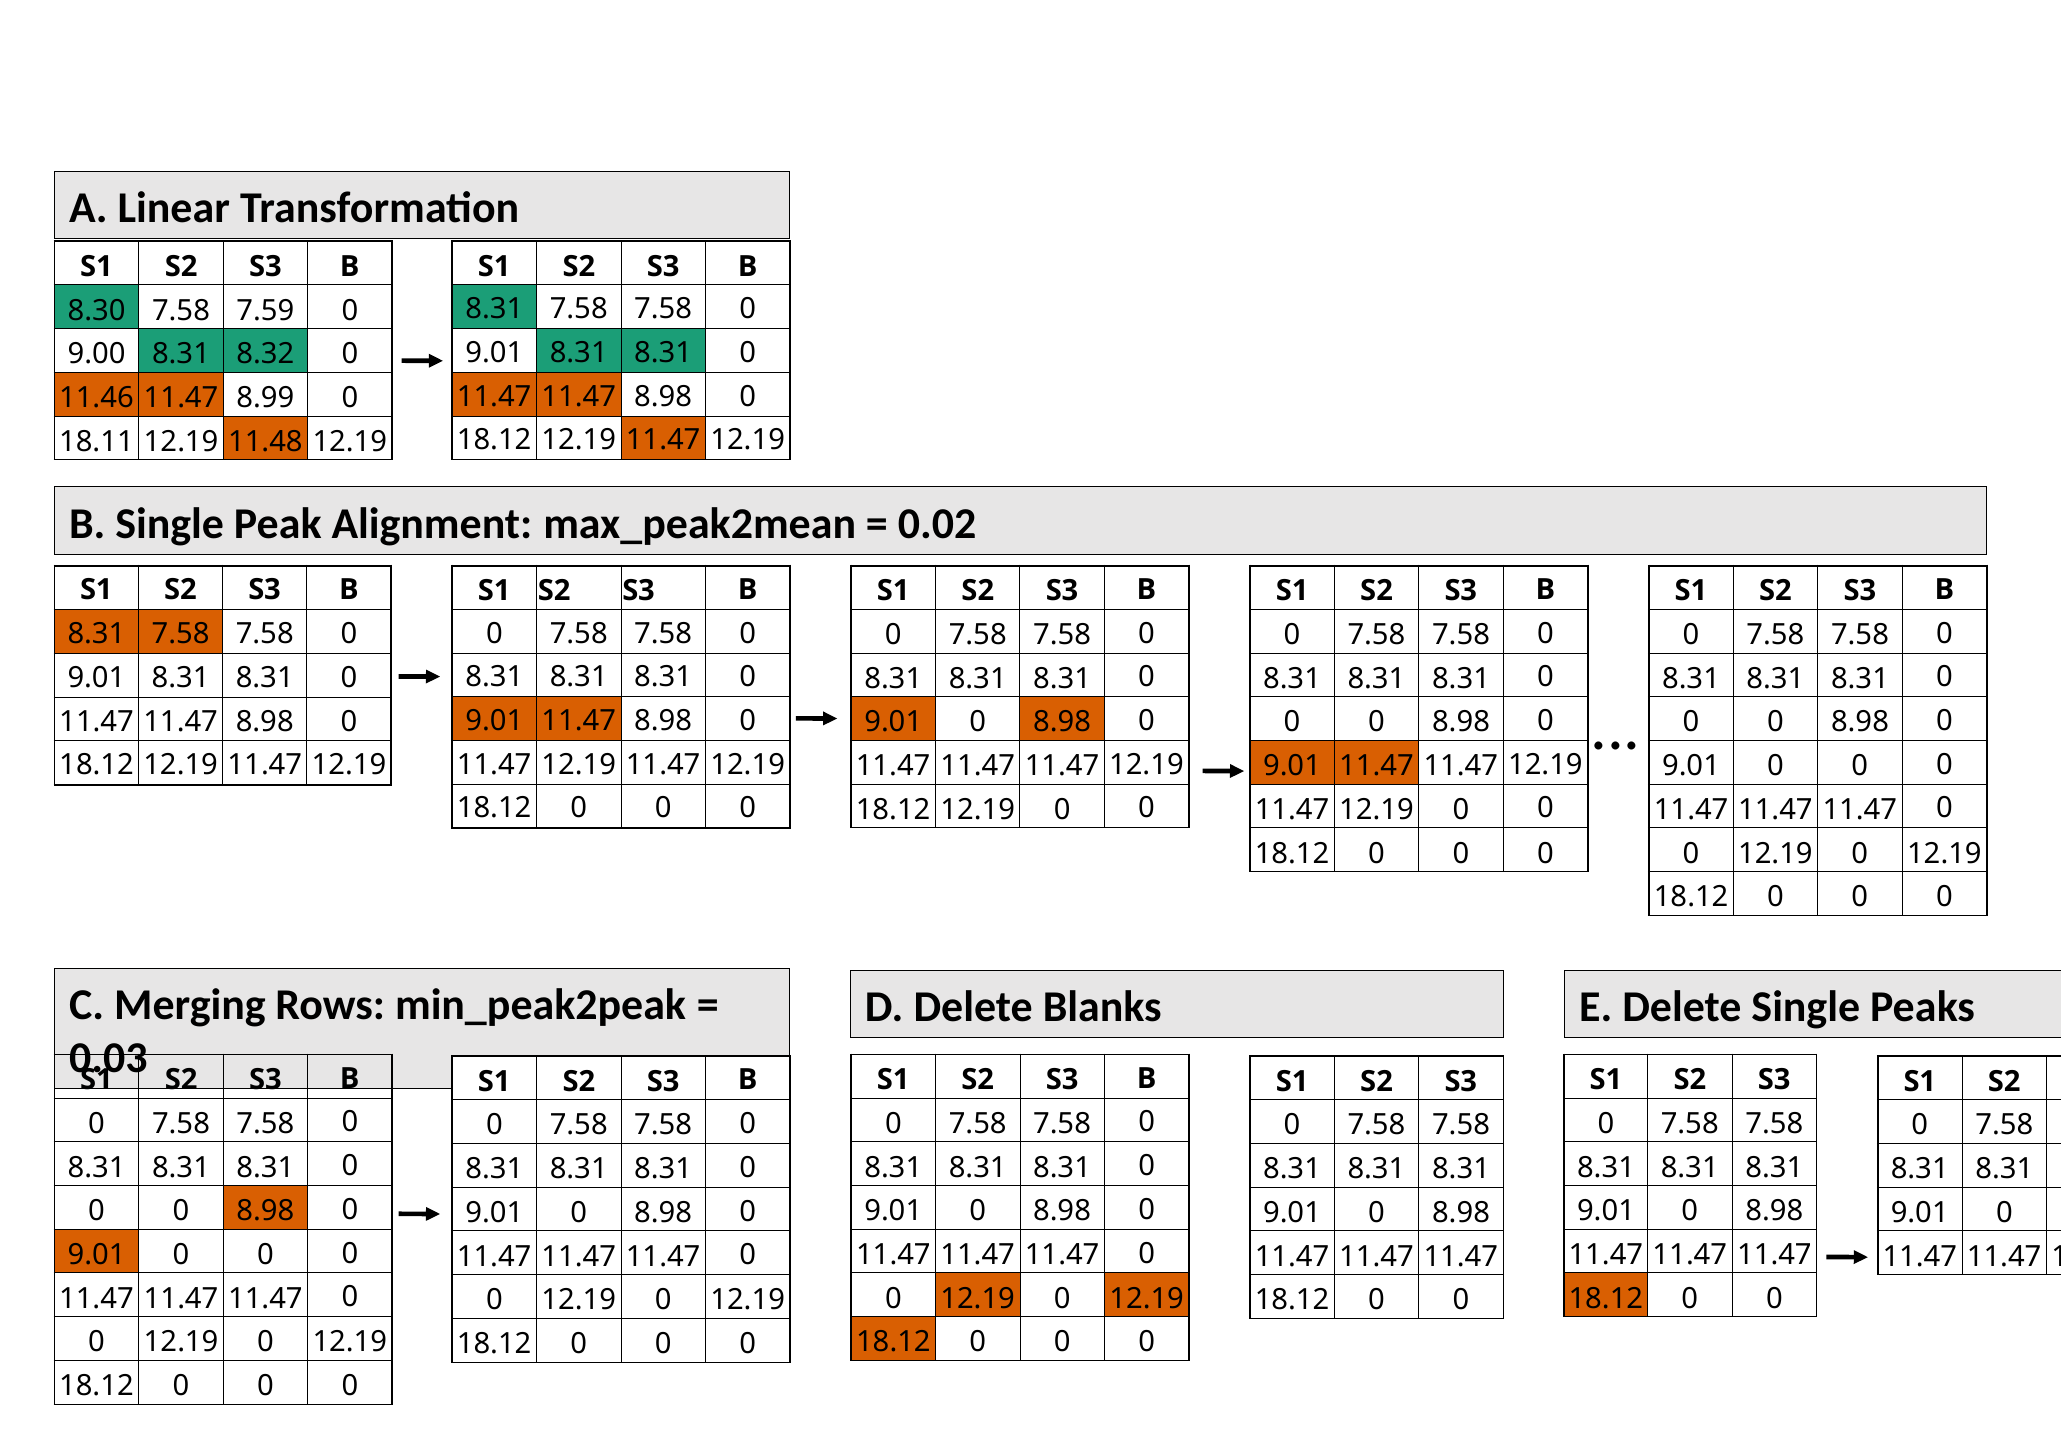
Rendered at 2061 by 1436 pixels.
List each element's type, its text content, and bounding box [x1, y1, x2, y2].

table_cell 0 [453, 1100, 536, 1143]
table_cell 0 [307, 610, 390, 653]
table_header B [307, 567, 390, 609]
table_cell 0 [1335, 1275, 1418, 1318]
table_cell 18.12 [1650, 872, 1733, 915]
table_cell 8.98 [2047, 1188, 2061, 1230]
table_cell 0 [55, 1099, 138, 1141]
table_cell 8.98 [1021, 1186, 1104, 1229]
table_cell 12.19 [1504, 741, 1587, 784]
table_cell 8.31 [1419, 1144, 1503, 1187]
table_header S2 [1335, 567, 1418, 609]
table_cell 11.48 [224, 417, 307, 459]
table_cell 0 [1504, 610, 1587, 653]
table_cell 9.00 [55, 329, 138, 372]
table_cell 8.31 [139, 329, 223, 372]
table_cell 12.19 [1335, 785, 1418, 827]
table_cell 9.01 [1565, 1186, 1647, 1229]
table_cell 0 [1335, 1188, 1418, 1230]
table_cell 7.58 [139, 1099, 223, 1141]
table_cell 11.47 [139, 698, 222, 740]
text_box B. Single Peak Alignment: max_peak2mean = 0.02 [54, 486, 1987, 555]
table_cell 8.98 [1419, 697, 1503, 740]
table_cell 0 [1105, 697, 1188, 740]
table_header S3 [622, 567, 705, 609]
table_cell 8.31 [1335, 1144, 1418, 1187]
text_box C. Merging Rows: min_peak2peak = 0.03 [54, 968, 790, 1089]
table_header S1 [852, 1055, 935, 1098]
table_cell 7.59 [224, 285, 307, 328]
table_cell 0 [706, 373, 789, 416]
table_cell 7.58 [139, 610, 222, 653]
table_cell 0 [706, 1231, 789, 1274]
table_cell 0 [1504, 785, 1587, 827]
table_cell 18.12 [1251, 1275, 1334, 1318]
table_cell 11.47 [1648, 1230, 1732, 1272]
table_cell 0 [936, 1317, 1020, 1360]
table_cell 0 [1021, 1317, 1104, 1360]
table_cell 18.12 [852, 785, 935, 827]
table_cell 11.47 [1419, 741, 1503, 784]
table_cell 0 [1818, 872, 1902, 915]
table_cell 11.47 [224, 1273, 307, 1316]
table_cell 9.01 [55, 654, 138, 697]
table_header S2 [936, 567, 1019, 609]
table_cell 0 [1903, 741, 1986, 784]
table_cell 12.19 [139, 741, 222, 784]
table_header B [308, 1055, 391, 1098]
table_cell 8.30 [55, 285, 138, 328]
table_header S3 [1020, 567, 1104, 609]
table_cell 12.19 [1734, 828, 1817, 871]
table_cell 0 [852, 1273, 935, 1316]
table_header B [308, 242, 391, 284]
table_cell 11.47 [1963, 1231, 2046, 1274]
table_cell 0 [453, 610, 536, 653]
table_cell 0 [706, 285, 789, 328]
table_cell 11.47 [55, 698, 138, 740]
table_cell 12.19 [1903, 828, 1986, 871]
table_cell 0 [1734, 741, 1817, 784]
text_box ... [1589, 675, 1648, 770]
table_cell 12.19 [936, 1273, 1020, 1316]
table_cell 8.31 [1734, 654, 1817, 696]
table_cell 11.47 [453, 373, 536, 416]
table_cell 0 [308, 1361, 391, 1404]
table_cell 8.31 [2047, 1144, 2061, 1187]
table_cell 0 [1903, 610, 1986, 653]
table_cell 7.58 [537, 1100, 621, 1143]
table_cell 8.31 [1021, 1142, 1104, 1185]
table_header B [1105, 567, 1188, 609]
table_header B [1903, 567, 1986, 609]
table_cell 8.31 [223, 654, 306, 697]
table_cell 8.31 [1251, 654, 1334, 696]
table_cell 7.58 [224, 1099, 307, 1141]
table_cell 18.11 [55, 417, 138, 459]
table_cell 11.47 [622, 1231, 705, 1274]
table_cell 8.31 [139, 1142, 223, 1185]
table_cell 0 [308, 1142, 391, 1185]
table_cell 0 [1734, 872, 1817, 915]
table_cell 0 [1251, 697, 1334, 740]
table_cell 7.58 [1963, 1100, 2046, 1143]
table_cell 9.01 [1650, 741, 1733, 784]
table_cell 8.31 [453, 1144, 536, 1187]
table_cell 8.31 [1565, 1142, 1647, 1185]
table_cell 11.47 [453, 1231, 536, 1274]
table_cell 0 [1105, 654, 1188, 696]
table_header B [706, 1057, 789, 1099]
table_header S3 [1419, 567, 1503, 609]
table_cell 7.58 [622, 1100, 705, 1143]
table_header S2 [139, 567, 222, 609]
table_header S3 [223, 567, 306, 609]
table_cell 8.31 [1648, 1142, 1732, 1185]
table_cell 7.58 [1818, 610, 1902, 653]
table_cell 7.58 [1335, 610, 1418, 653]
table_cell 0 [307, 654, 390, 697]
table_cell 0 [1021, 1273, 1104, 1316]
table_cell 0 [139, 1230, 223, 1272]
text_box D. Delete Blanks [850, 970, 1504, 1038]
table_cell 7.58 [622, 610, 705, 653]
table_cell 0 [706, 697, 789, 740]
table_cell 0 [706, 1188, 789, 1230]
table_header S2 [537, 242, 621, 284]
table_cell 9.01 [1251, 741, 1334, 784]
table_cell 8.98 [1020, 697, 1104, 740]
table_cell 11.47 [55, 1273, 138, 1316]
table_cell 18.12 [1251, 828, 1334, 871]
table_cell 11.47 [1733, 1230, 1816, 1272]
table_cell 8.31 [1963, 1144, 2046, 1187]
table_header S2 [537, 567, 621, 609]
table_cell 0 [1650, 610, 1733, 653]
table_cell 12.19 [308, 417, 391, 459]
table_header S2 [537, 1057, 621, 1099]
table_header S2 [139, 242, 223, 284]
table_cell 11.47 [1335, 741, 1418, 784]
table_cell 0 [622, 785, 705, 827]
table_cell 12.19 [307, 741, 390, 784]
table_cell 12.19 [139, 1317, 223, 1360]
table_cell 8.31 [1879, 1144, 1962, 1187]
table_header S1 [453, 1057, 536, 1099]
table_cell 11.47 [936, 1230, 1020, 1272]
table_cell 0 [1504, 654, 1587, 696]
table_header S2 [1335, 1057, 1418, 1099]
table_cell 0 [139, 1186, 223, 1229]
table_header S3 [1733, 1055, 1816, 1098]
table_cell 7.58 [537, 285, 621, 328]
table_cell 18.12 [453, 1319, 536, 1362]
table_cell 11.47 [1251, 785, 1334, 827]
table_cell 0 [308, 1273, 391, 1316]
table_cell 8.98 [1419, 1188, 1503, 1230]
table_cell 0 [308, 1099, 391, 1141]
table_cell 0 [1903, 654, 1986, 696]
table_header S1 [1251, 1057, 1334, 1099]
table_cell 0 [1565, 1099, 1647, 1141]
table_cell 0 [1504, 697, 1587, 740]
table_cell 0 [622, 1275, 705, 1318]
table_cell 11.46 [55, 373, 138, 416]
table_cell 0 [706, 329, 789, 372]
table_cell 0 [1105, 1186, 1188, 1229]
table_cell 8.31 [622, 329, 705, 372]
table_cell 8.31 [852, 1142, 935, 1185]
table_cell 8.31 [1020, 654, 1104, 696]
table_cell 0 [1818, 828, 1902, 871]
table_cell 7.58 [1419, 1100, 1503, 1143]
table_cell 11.47 [1879, 1231, 1962, 1274]
table_header S3 [622, 242, 705, 284]
table_cell 0 [1504, 828, 1587, 871]
table_cell 0 [1105, 1099, 1188, 1141]
table_header S1 [55, 242, 138, 284]
table_cell 0 [308, 329, 391, 372]
table_cell 0 [1105, 785, 1188, 827]
table_cell 8.31 [224, 1142, 307, 1185]
table_cell 11.47 [1335, 1231, 1418, 1274]
table_cell 8.31 [936, 1142, 1020, 1185]
table_header S3 [1419, 1057, 1503, 1099]
table_cell 18.12 [55, 1361, 138, 1404]
table_header S1 [453, 242, 536, 284]
table_header S3 [622, 1057, 705, 1099]
table_cell 0 [1105, 610, 1188, 653]
table_cell 11.47 [1650, 785, 1733, 827]
table_cell 11.47 [622, 417, 705, 459]
table_cell 0 [706, 654, 789, 696]
table_cell 9.01 [453, 329, 536, 372]
table_cell 18.12 [1565, 1273, 1647, 1316]
table_cell 11.47 [852, 741, 935, 784]
table_cell 7.58 [1335, 1100, 1418, 1143]
table_cell 9.01 [55, 1230, 138, 1272]
table_cell 7.58 [1419, 610, 1503, 653]
table_cell 11.47 [1020, 741, 1104, 784]
table_header S3 [2047, 1057, 2061, 1099]
table_header S1 [55, 567, 138, 609]
table_cell 8.98 [622, 1188, 705, 1230]
table_cell 11.47 [936, 741, 1019, 784]
table_header S3 [1021, 1055, 1104, 1098]
table_cell 9.01 [453, 697, 536, 740]
table_cell 0 [1648, 1273, 1732, 1316]
table_cell 0 [453, 1275, 536, 1318]
table_cell 0 [1335, 828, 1418, 871]
table_cell 12.19 [308, 1317, 391, 1360]
table_cell 0 [706, 610, 789, 653]
table_header S1 [852, 567, 935, 609]
table_header S1 [1650, 567, 1733, 609]
table_cell 11.47 [1818, 785, 1902, 827]
table_cell 11.47 [1251, 1231, 1334, 1274]
table_cell 0 [224, 1230, 307, 1272]
table_cell 7.58 [2047, 1100, 2061, 1143]
table_header S1 [1565, 1055, 1647, 1098]
table_cell 0 [308, 1230, 391, 1272]
table_cell 8.31 [453, 654, 536, 696]
table_cell 8.31 [537, 654, 621, 696]
table_cell 0 [852, 610, 935, 653]
table_cell 0 [55, 1186, 138, 1229]
table_cell 0 [1020, 785, 1104, 827]
table_cell 7.58 [936, 610, 1019, 653]
table_cell 12.19 [139, 417, 223, 459]
table_cell 0 [1105, 1317, 1188, 1360]
table_cell 8.31 [1650, 654, 1733, 696]
table_cell 7.58 [1020, 610, 1104, 653]
table_header S1 [55, 1055, 138, 1098]
table_cell 0 [224, 1317, 307, 1360]
table_header B [1105, 1055, 1188, 1098]
table_cell 0 [1105, 1230, 1188, 1272]
table_header S2 [936, 1055, 1020, 1098]
table_cell 7.58 [936, 1099, 1020, 1141]
table_cell 0 [537, 1188, 621, 1230]
table_cell 0 [1251, 1100, 1334, 1143]
table_cell 11.47 [537, 697, 621, 740]
table_cell 18.12 [453, 417, 536, 459]
table_header S3 [1818, 567, 1902, 609]
table_cell 9.01 [1251, 1188, 1334, 1230]
table_cell 18.12 [852, 1317, 935, 1360]
table_cell 0 [307, 698, 390, 740]
table_cell 11.47 [453, 741, 536, 784]
table_cell 0 [1648, 1186, 1732, 1229]
table_cell 0 [936, 1186, 1020, 1229]
text_box E. Delete Single Peaks [1564, 970, 2061, 1038]
text_box A. Linear Transformation [54, 171, 790, 239]
table_cell 12.19 [1105, 1273, 1188, 1316]
table_cell 8.31 [453, 285, 536, 328]
table_cell 7.58 [223, 610, 306, 653]
table_cell 12.19 [537, 1275, 621, 1318]
table_cell 8.31 [1335, 654, 1418, 696]
table_cell 12.19 [936, 785, 1019, 827]
table_cell 11.47 [1565, 1230, 1647, 1272]
table_cell 0 [1650, 697, 1733, 740]
table_cell 8.98 [1733, 1186, 1816, 1229]
table_cell 8.98 [224, 1186, 307, 1229]
table_header S2 [1963, 1057, 2046, 1099]
table_header B [1504, 567, 1587, 609]
table_cell 0 [1419, 1275, 1503, 1318]
table_cell 8.98 [622, 373, 705, 416]
table_cell 11.47 [139, 373, 223, 416]
table_cell 0 [1963, 1188, 2046, 1230]
table_cell 8.32 [224, 329, 307, 372]
table_cell 8.31 [55, 1142, 138, 1185]
table_cell 18.12 [453, 785, 536, 827]
table_cell 18.12 [55, 741, 138, 784]
table_cell 11.47 [1419, 1231, 1503, 1274]
table_cell 8.31 [622, 1144, 705, 1187]
table_cell 0 [1105, 1142, 1188, 1185]
table_cell 0 [537, 785, 621, 827]
table_cell 0 [308, 373, 391, 416]
table_cell 0 [706, 785, 789, 827]
table_cell 0 [1650, 828, 1733, 871]
table_cell 8.31 [622, 654, 705, 696]
table_cell 7.58 [537, 610, 621, 653]
table_header S3 [224, 1055, 307, 1098]
table_cell 0 [706, 1100, 789, 1143]
table_cell 0 [308, 1186, 391, 1229]
table_cell 0 [1419, 785, 1503, 827]
table_cell 11.47 [139, 1273, 223, 1316]
table_cell 0 [55, 1317, 138, 1360]
table_cell 9.01 [453, 1188, 536, 1230]
table_header S2 [139, 1055, 223, 1098]
table_cell 9.01 [852, 1186, 935, 1229]
table_cell 12.19 [706, 741, 789, 784]
table_cell 8.98 [622, 697, 705, 740]
table_cell 7.58 [622, 285, 705, 328]
table_cell 0 [936, 697, 1019, 740]
table_cell 7.58 [1021, 1099, 1104, 1141]
table_cell 0 [1419, 828, 1503, 871]
table_cell 11.47 [537, 373, 621, 416]
table_cell 8.31 [537, 1144, 621, 1187]
table_cell 12.19 [1105, 741, 1188, 784]
table_header S2 [1734, 567, 1817, 609]
table_cell 0 [1734, 697, 1817, 740]
table_cell 7.58 [1734, 610, 1817, 653]
table_cell 8.31 [936, 654, 1019, 696]
table_cell 0 [139, 1361, 223, 1404]
table_cell 0 [706, 1144, 789, 1187]
table_cell 11.47 [1734, 785, 1817, 827]
table_cell 0 [1903, 697, 1986, 740]
table_cell 8.31 [852, 654, 935, 696]
table_header S1 [1879, 1057, 1962, 1099]
table_cell 0 [1335, 697, 1418, 740]
table_cell 0 [622, 1319, 705, 1362]
table_cell 11.47 [622, 741, 705, 784]
table_cell 0 [1251, 610, 1334, 653]
table_header S3 [224, 242, 307, 284]
table_header S2 [1648, 1055, 1732, 1098]
table_cell 0 [1818, 741, 1902, 784]
table_cell 12.19 [537, 741, 621, 784]
table_cell 9.01 [852, 697, 935, 740]
table_cell 12.19 [537, 417, 621, 459]
table_cell 11.47 [537, 1231, 621, 1274]
table_cell 8.31 [139, 654, 222, 697]
table_header B [706, 567, 789, 609]
table_cell 11.47 [2047, 1231, 2061, 1274]
table_cell 8.99 [224, 373, 307, 416]
table_cell 0 [224, 1361, 307, 1404]
table_cell 9.01 [1879, 1188, 1962, 1230]
table_cell 0 [1733, 1273, 1816, 1316]
table_cell 8.31 [1818, 654, 1902, 696]
table_header B [706, 242, 789, 284]
table_cell 7.58 [1648, 1099, 1732, 1141]
table_cell 12.19 [706, 1275, 789, 1318]
table_cell 0 [308, 285, 391, 328]
table_cell 11.47 [1021, 1230, 1104, 1272]
table_cell 0 [537, 1319, 621, 1362]
table_cell 8.31 [537, 329, 621, 372]
table_cell 12.19 [706, 417, 789, 459]
table_cell 7.58 [139, 285, 223, 328]
table_cell 0 [1903, 785, 1986, 827]
table_cell 8.31 [1251, 1144, 1334, 1187]
table_cell 0 [706, 1319, 789, 1362]
table_cell 8.31 [1733, 1142, 1816, 1185]
table_cell 0 [1879, 1100, 1962, 1143]
table_cell 8.98 [1818, 697, 1902, 740]
table_cell 8.98 [223, 698, 306, 740]
table_cell 0 [852, 1099, 935, 1141]
table_cell 7.58 [1733, 1099, 1816, 1141]
table_header S1 [453, 567, 536, 609]
table_header S1 [1251, 567, 1334, 609]
table_cell 8.31 [55, 610, 138, 653]
table_cell 8.31 [1419, 654, 1503, 696]
table_cell 11.47 [223, 741, 306, 784]
table_cell 11.47 [852, 1230, 935, 1272]
table_cell 0 [1903, 872, 1986, 915]
